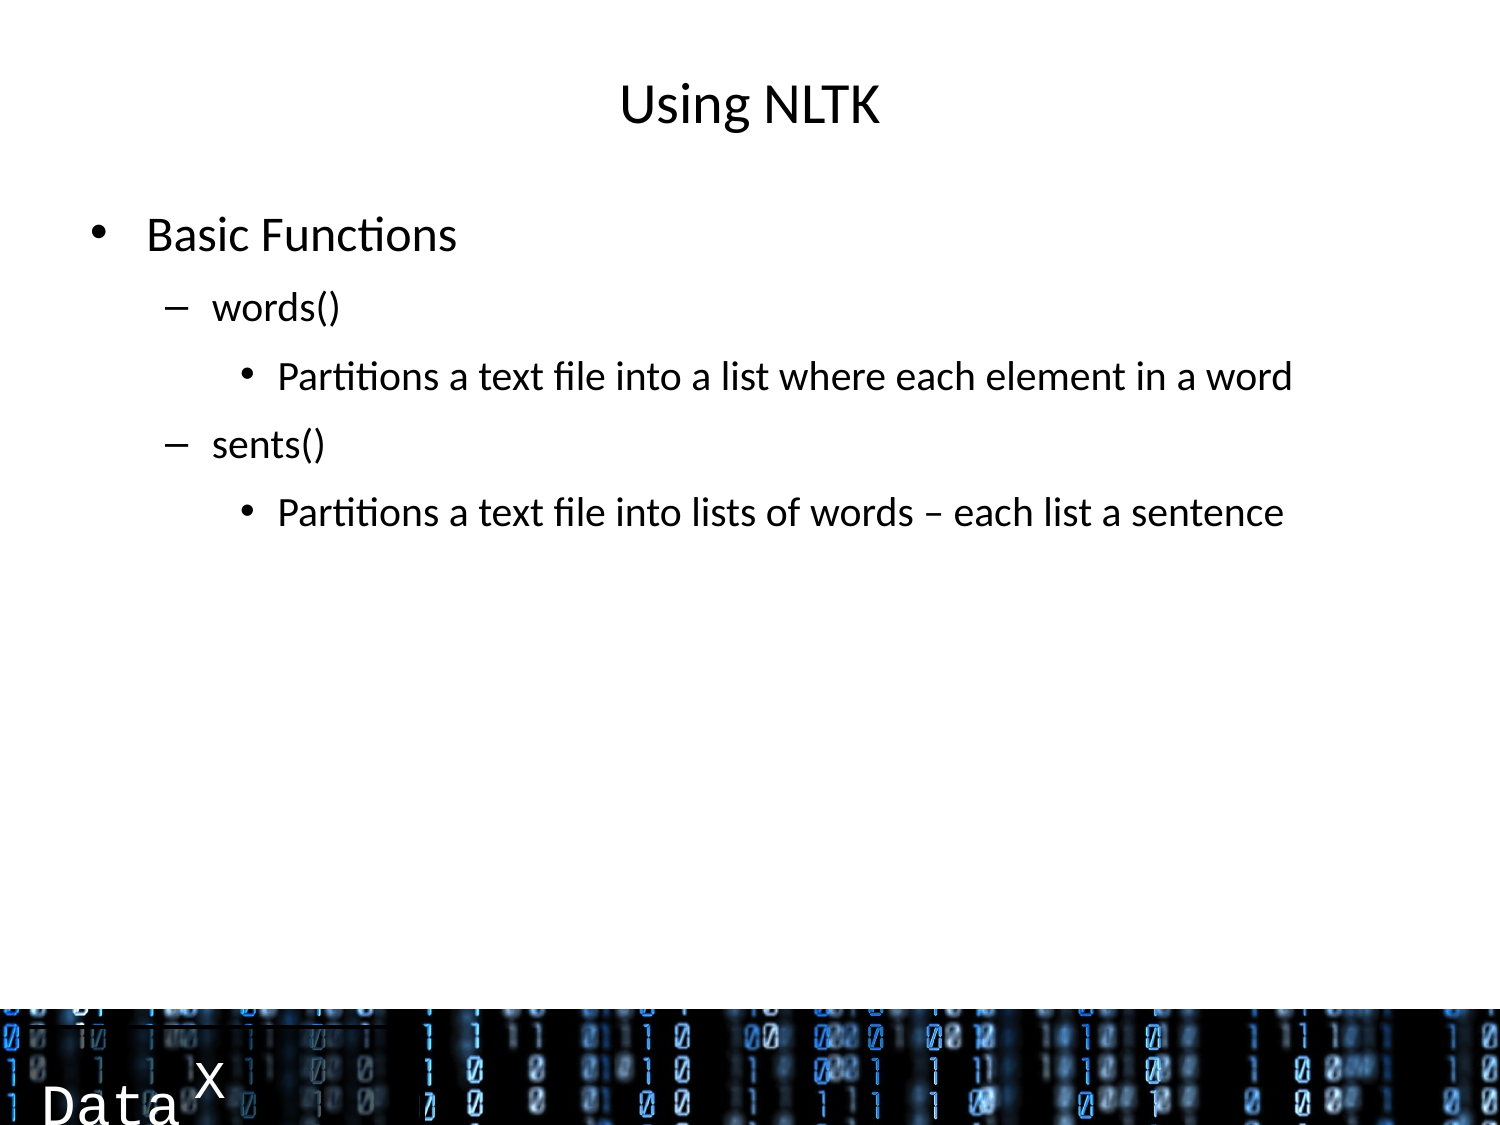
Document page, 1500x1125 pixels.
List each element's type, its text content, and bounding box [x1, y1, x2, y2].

picture [154, 1110, 168, 1122]
picture [163, 1120, 171, 1125]
picture [50, 1091, 67, 1121]
picture [84, 1110, 98, 1122]
picture [0, 1009, 1500, 1125]
picture [93, 1120, 101, 1125]
title Using NLTK [75, 45, 1425, 155]
list Basic Functions words() Partitions a text file into a list where each element in a word sents() Partitions a text file into lists of words – each list a sentence [75, 182, 1425, 984]
picture [28, 1029, 420, 1125]
